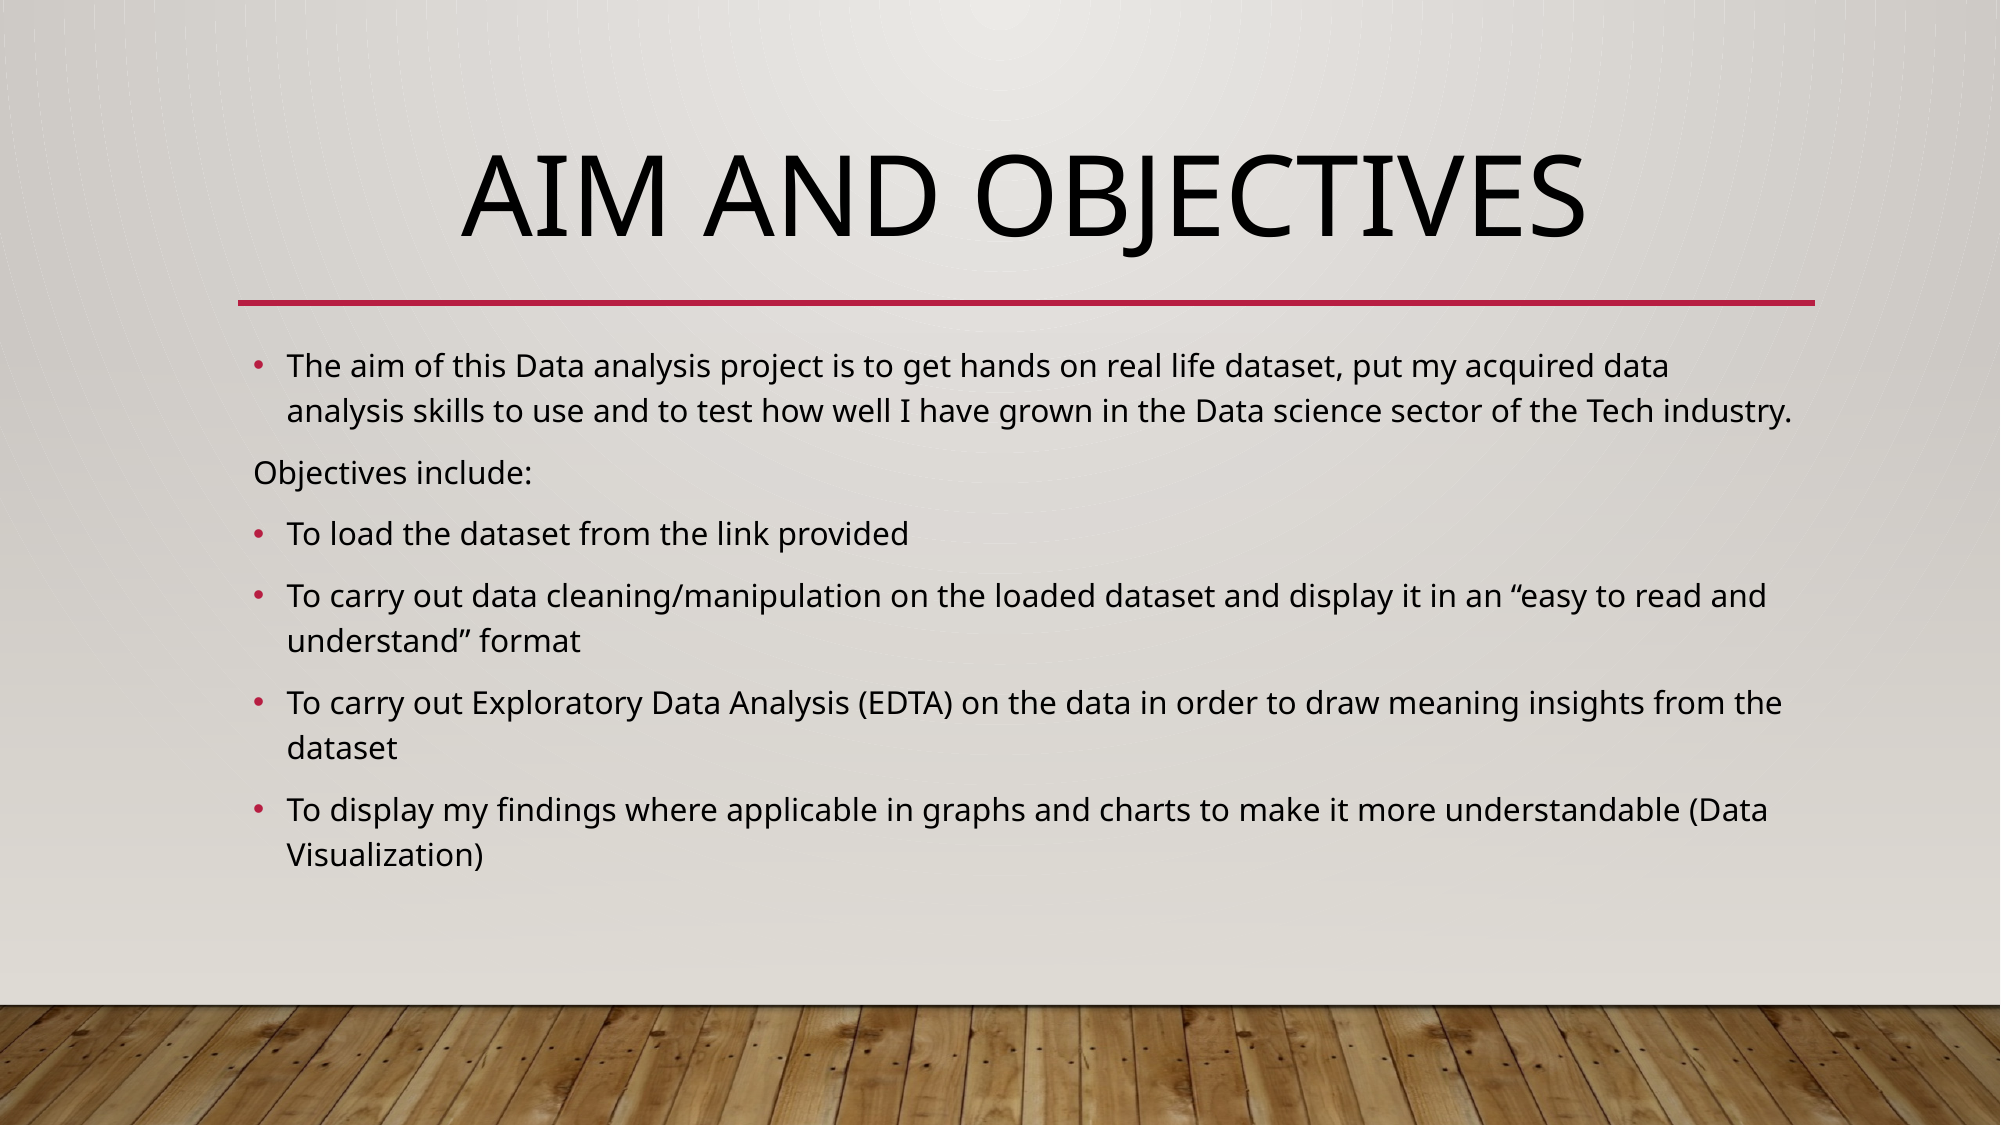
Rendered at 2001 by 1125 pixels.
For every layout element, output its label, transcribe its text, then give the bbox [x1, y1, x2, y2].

picture [0, 1005, 2000, 1125]
list The aim of this Data analysis project is to get hands on real life dataset, put my acquired data analysis skills to use and to test how well I have grown in the Data science sector of the Tech industry. Objectives include: To load the dataset from the link provided To carry out data cleaning/manipulation on the loaded dataset and display it in an “easy to read and understand” format To carry out Exploratory Data Analysis (EDTA) on the data in order to draw meaning insights from the dataset To display my findings where applicable in graphs and charts to make it more understandable (Data Visualization) [238, 330, 1814, 897]
title AIM AND OBJECTIVES [238, 131, 1814, 305]
